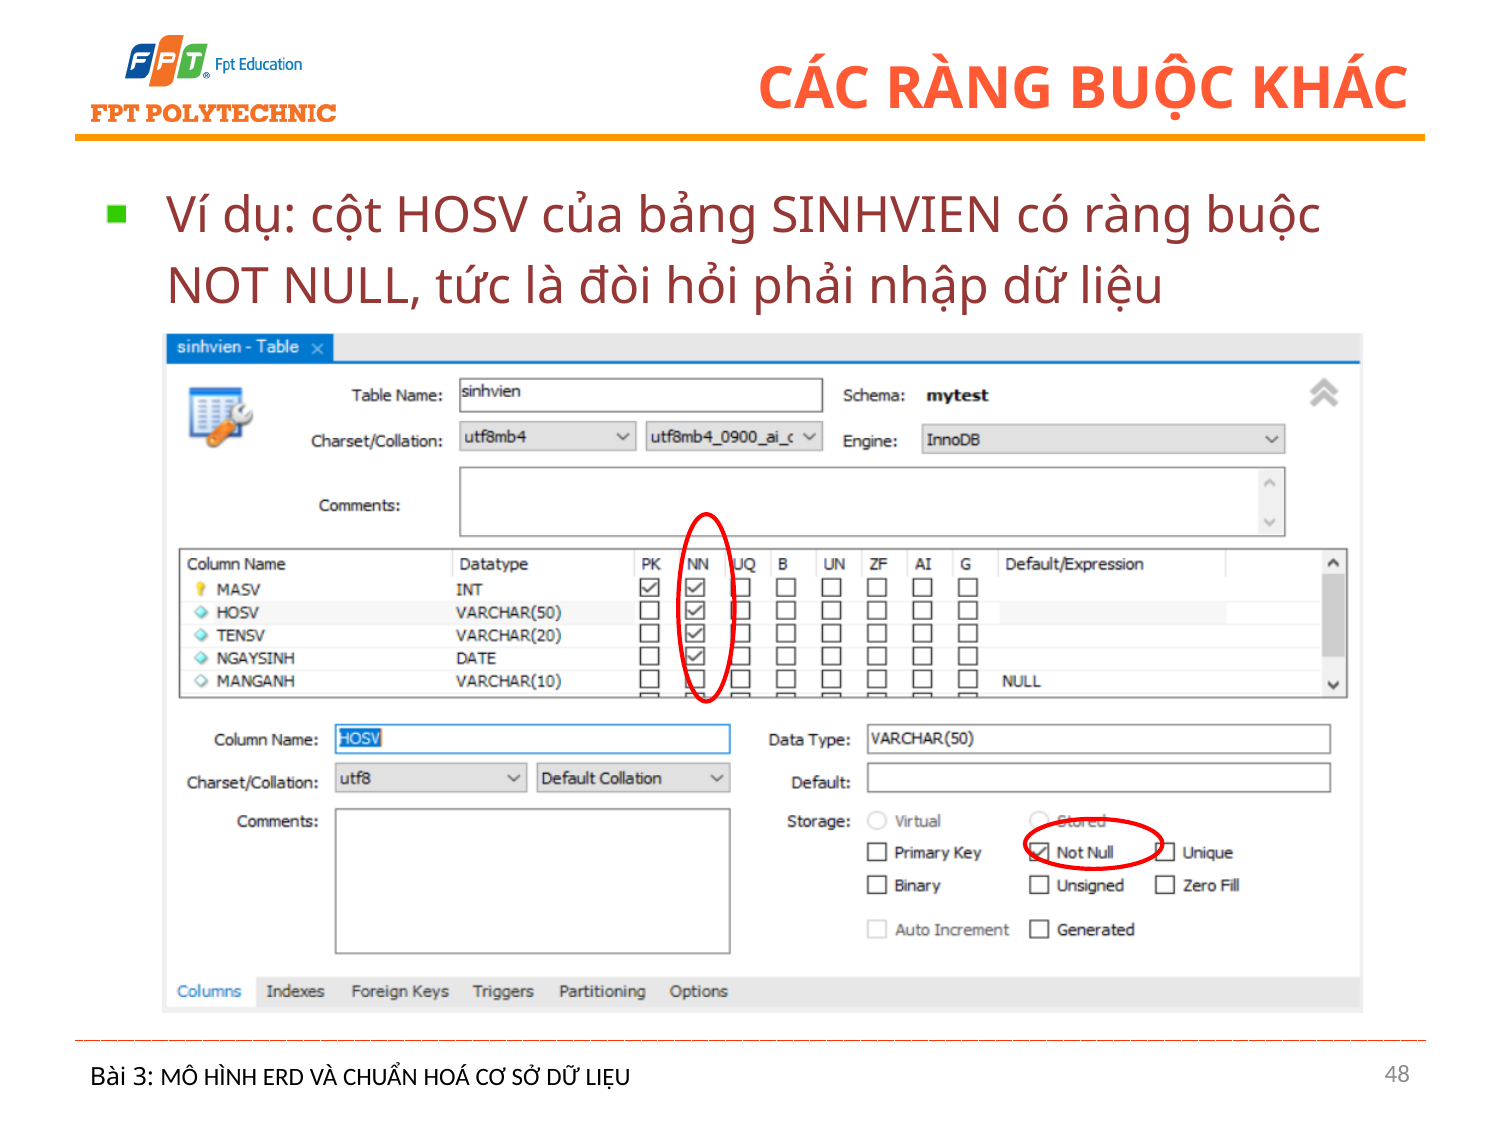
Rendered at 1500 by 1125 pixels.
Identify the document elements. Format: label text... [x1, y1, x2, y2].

picture [90, 194, 126, 230]
title Các ràng buộc khác [337, 45, 1425, 125]
picture [162, 333, 1363, 1013]
list Ví dụ: cột HOSV của bảng SINHVIEN có ràng buộc NOT NULL, tức là đòi hỏi phải nhập dữ liệu [75, 162, 1425, 613]
slide_number 48 [1074, 1042, 1425, 1103]
picture [91, 35, 338, 122]
